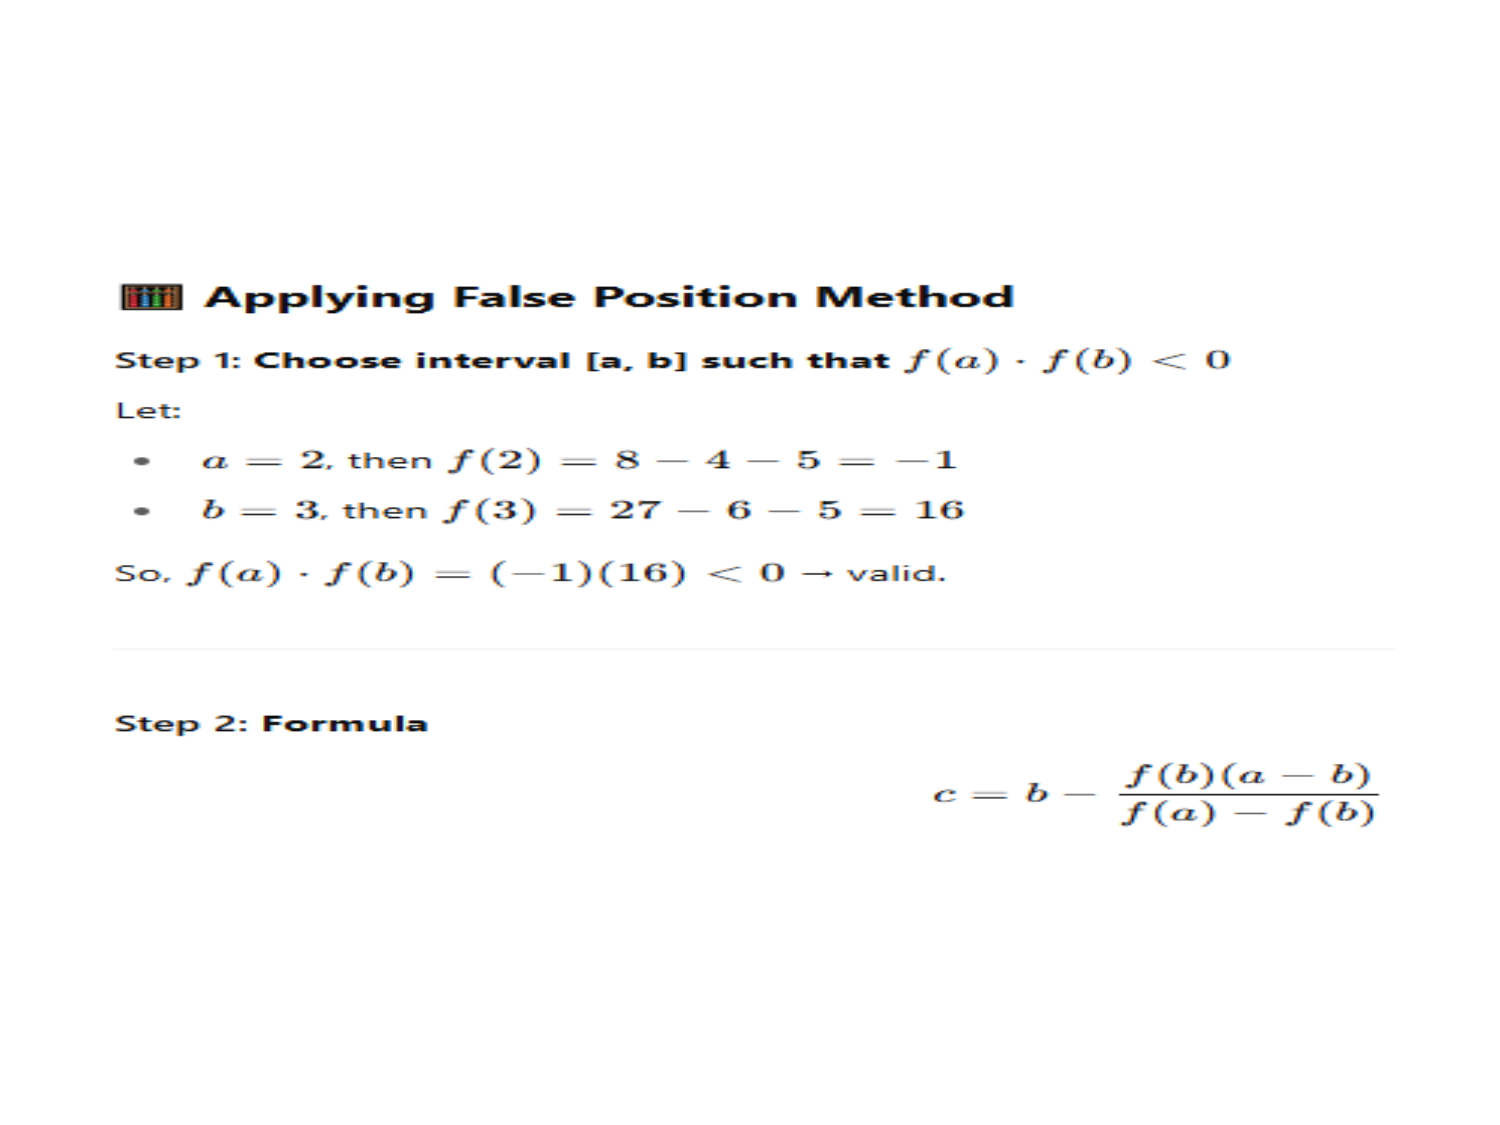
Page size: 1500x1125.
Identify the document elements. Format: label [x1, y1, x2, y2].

picture [111, 276, 1396, 849]
